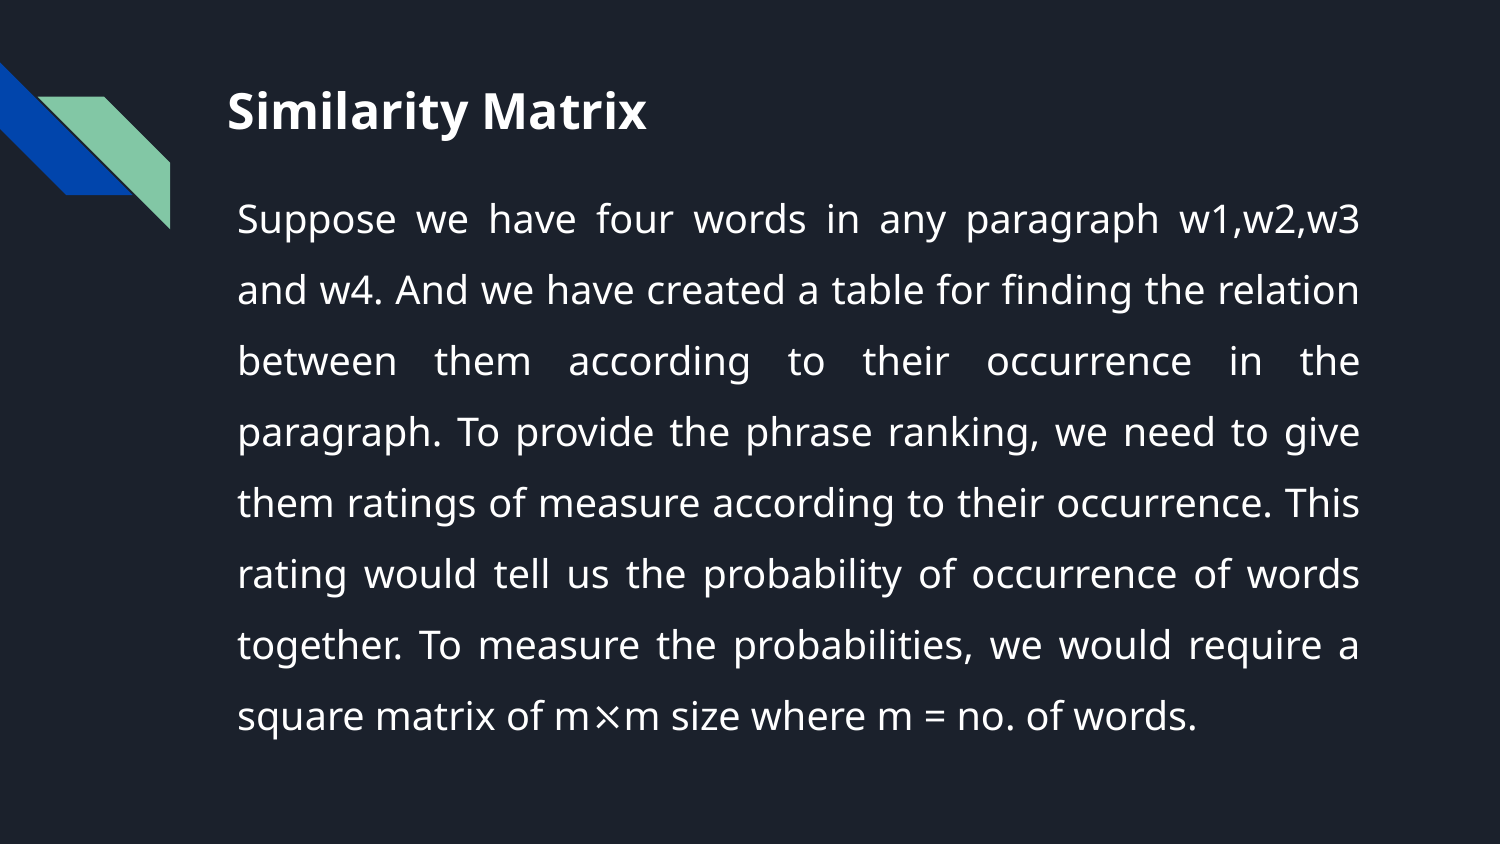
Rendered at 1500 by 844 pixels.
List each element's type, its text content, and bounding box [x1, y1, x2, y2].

list Suppose we have four words in any paragraph w1,w2,w3 and w4. And we have created a table for finding the relation between them according to their occurrence in the paragraph. To provide the phrase ranking, we need to give them ratings of measure according to their occurrence. This rating would tell us the probability of occurrence of words together. To measure the probabilities, we would require a square matrix of m⤬m size where m = no. of words. [222, 154, 1377, 789]
title Similarity Matrix [212, 64, 1368, 155]
